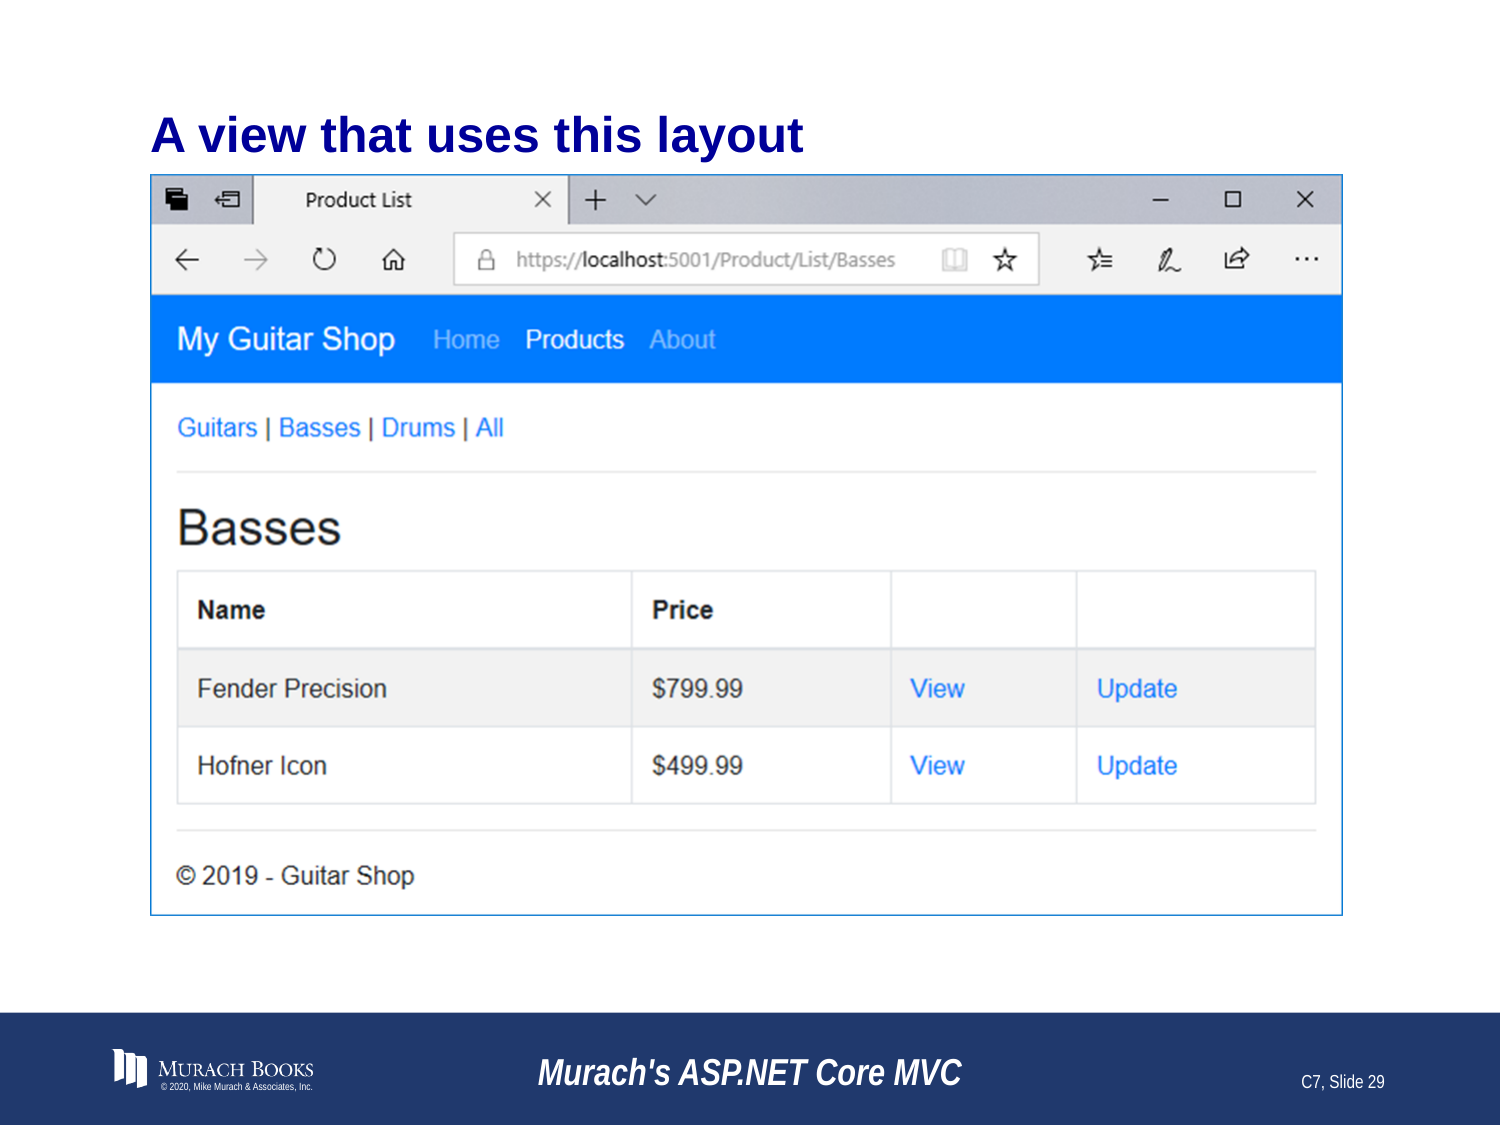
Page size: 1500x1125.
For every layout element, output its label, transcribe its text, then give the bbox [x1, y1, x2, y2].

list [149, 174, 1343, 917]
slide_number C7, Slide 29 [1087, 1025, 1400, 1100]
slide_number Murach's ASP.NET Core MVC [463, 1025, 1050, 1100]
footer © 2020, Mike Murach & Associates, Inc. [12, 1025, 463, 1100]
title A view that uses this layout [150, 102, 1350, 164]
